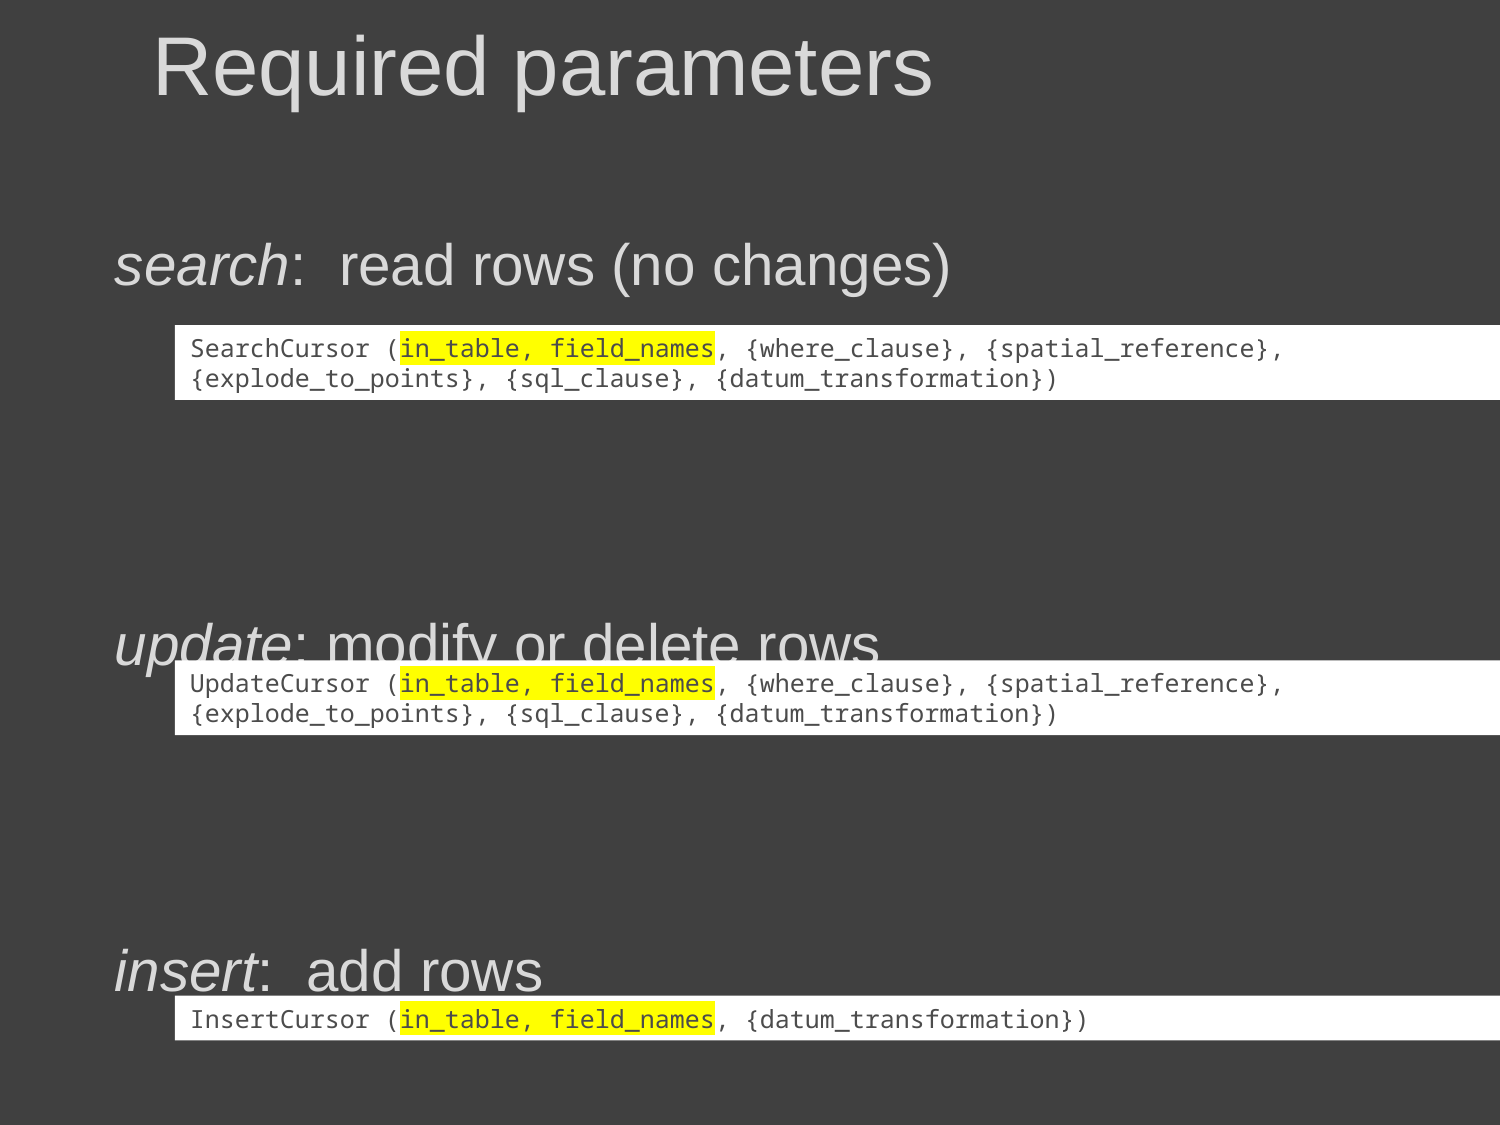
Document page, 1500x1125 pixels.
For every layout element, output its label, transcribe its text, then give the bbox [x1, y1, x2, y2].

title Required parameters [137, 24, 1450, 100]
list search: read rows (no changes) update: modify or delete rows insert: add rows [24, 137, 1500, 1125]
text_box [174, 324, 1500, 1042]
